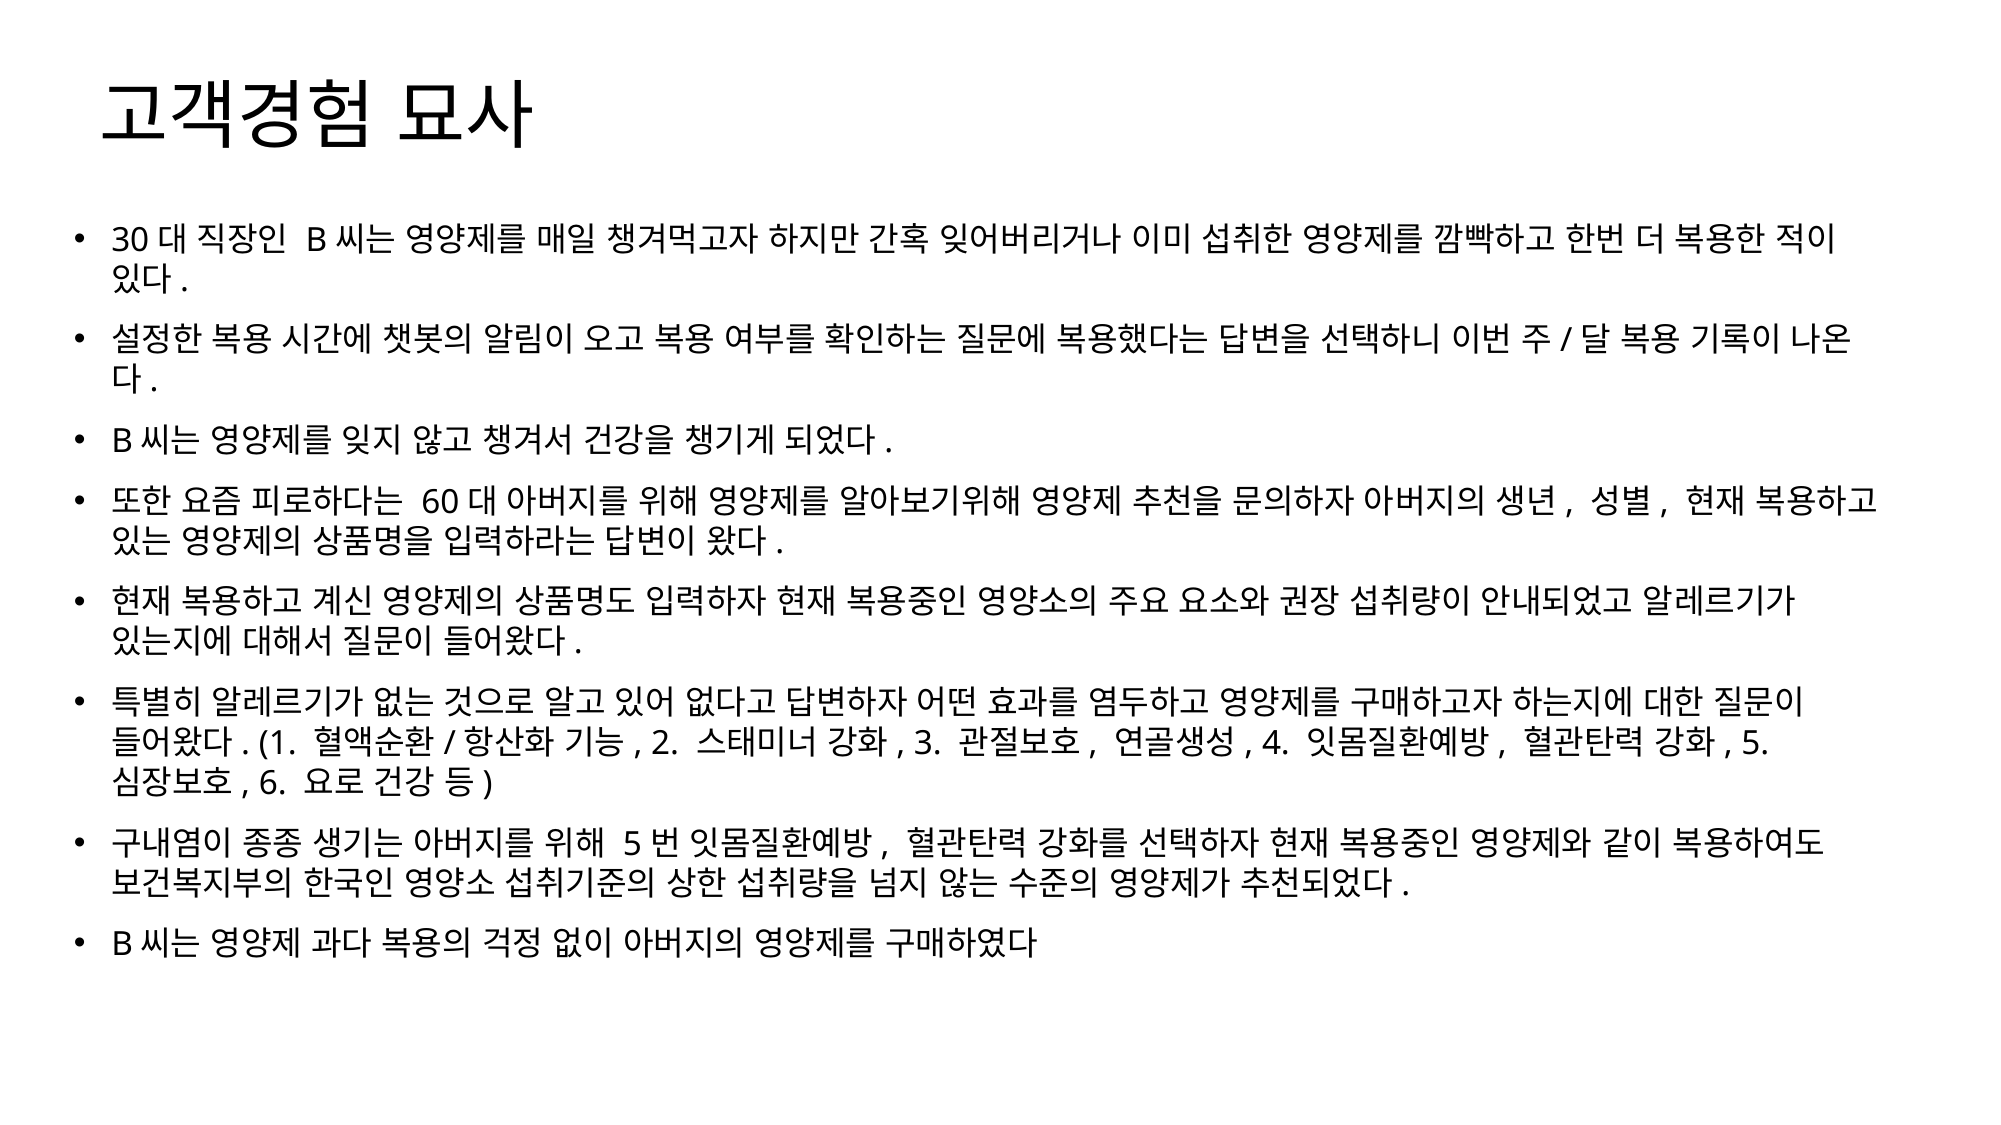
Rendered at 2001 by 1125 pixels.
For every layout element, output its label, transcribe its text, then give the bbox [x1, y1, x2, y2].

list 30대 직장인 B씨는 영양제를 매일 챙겨먹고자 하지만 간혹 잊어버리거나 이미 섭취한 영양제를 깜빡하고 한번 더 복용한 적이 있다. 설정한 복용 시간에 챗봇의 알림이 오고 복용 여부를 확인하는 질문에 복용했다는 답변을 선택하니 이번 주/달 복용 기록이 나온다. B씨는 영양제를 잊지 않고 챙겨서 건강을 챙기게 되었다. 또한 요즘 피로하다는 60대 아버지를 위해 영양제를 알아보기위해 영양제 추천을 문의하자 아버지의 생년, 성별, 현재 복용하고 있는 영양제의 상품명을 입력하라는 답변이 왔다. 현재 복용하고 계신 영양제의 상품명도 입력하자 현재 복용중인 영양소의 주요 요소와 권장 섭취량이 안내되었고 알레르기가 있는지에 대해서 질문이 들어왔다. 특별히 알레르기가 없는 것으로 알고 있어 없다고 답변하자 어떤 효과를 염두하고 영양제를 구매하고자 하는지에 대한 질문이 들어왔다. (1. 혈액순환/항산화 기능, 2. 스태미너 강화, 3. 관절보호, 연골생성, 4. 잇몸질환예방, 혈관탄력 강화, 5. 심장보호, 6. 요로 건강 등) 구내염이 종종 생기는 아버지를 위해 5번 잇몸질환예방, 혈관탄력 강화를 선택하자 현재 복용중인 영양제와 같이 복용하여도 보건복지부의 한국인 영양소 섭취기준의 상한 섭취량을 넘지 않는 수준의 영양제가 추천되었다. B씨는 영양제 과다 복용의 걱정 없이 아버지의 영양제를 구매하였다 [58, 210, 1901, 1001]
title 고객경험 묘사 [84, 55, 627, 180]
